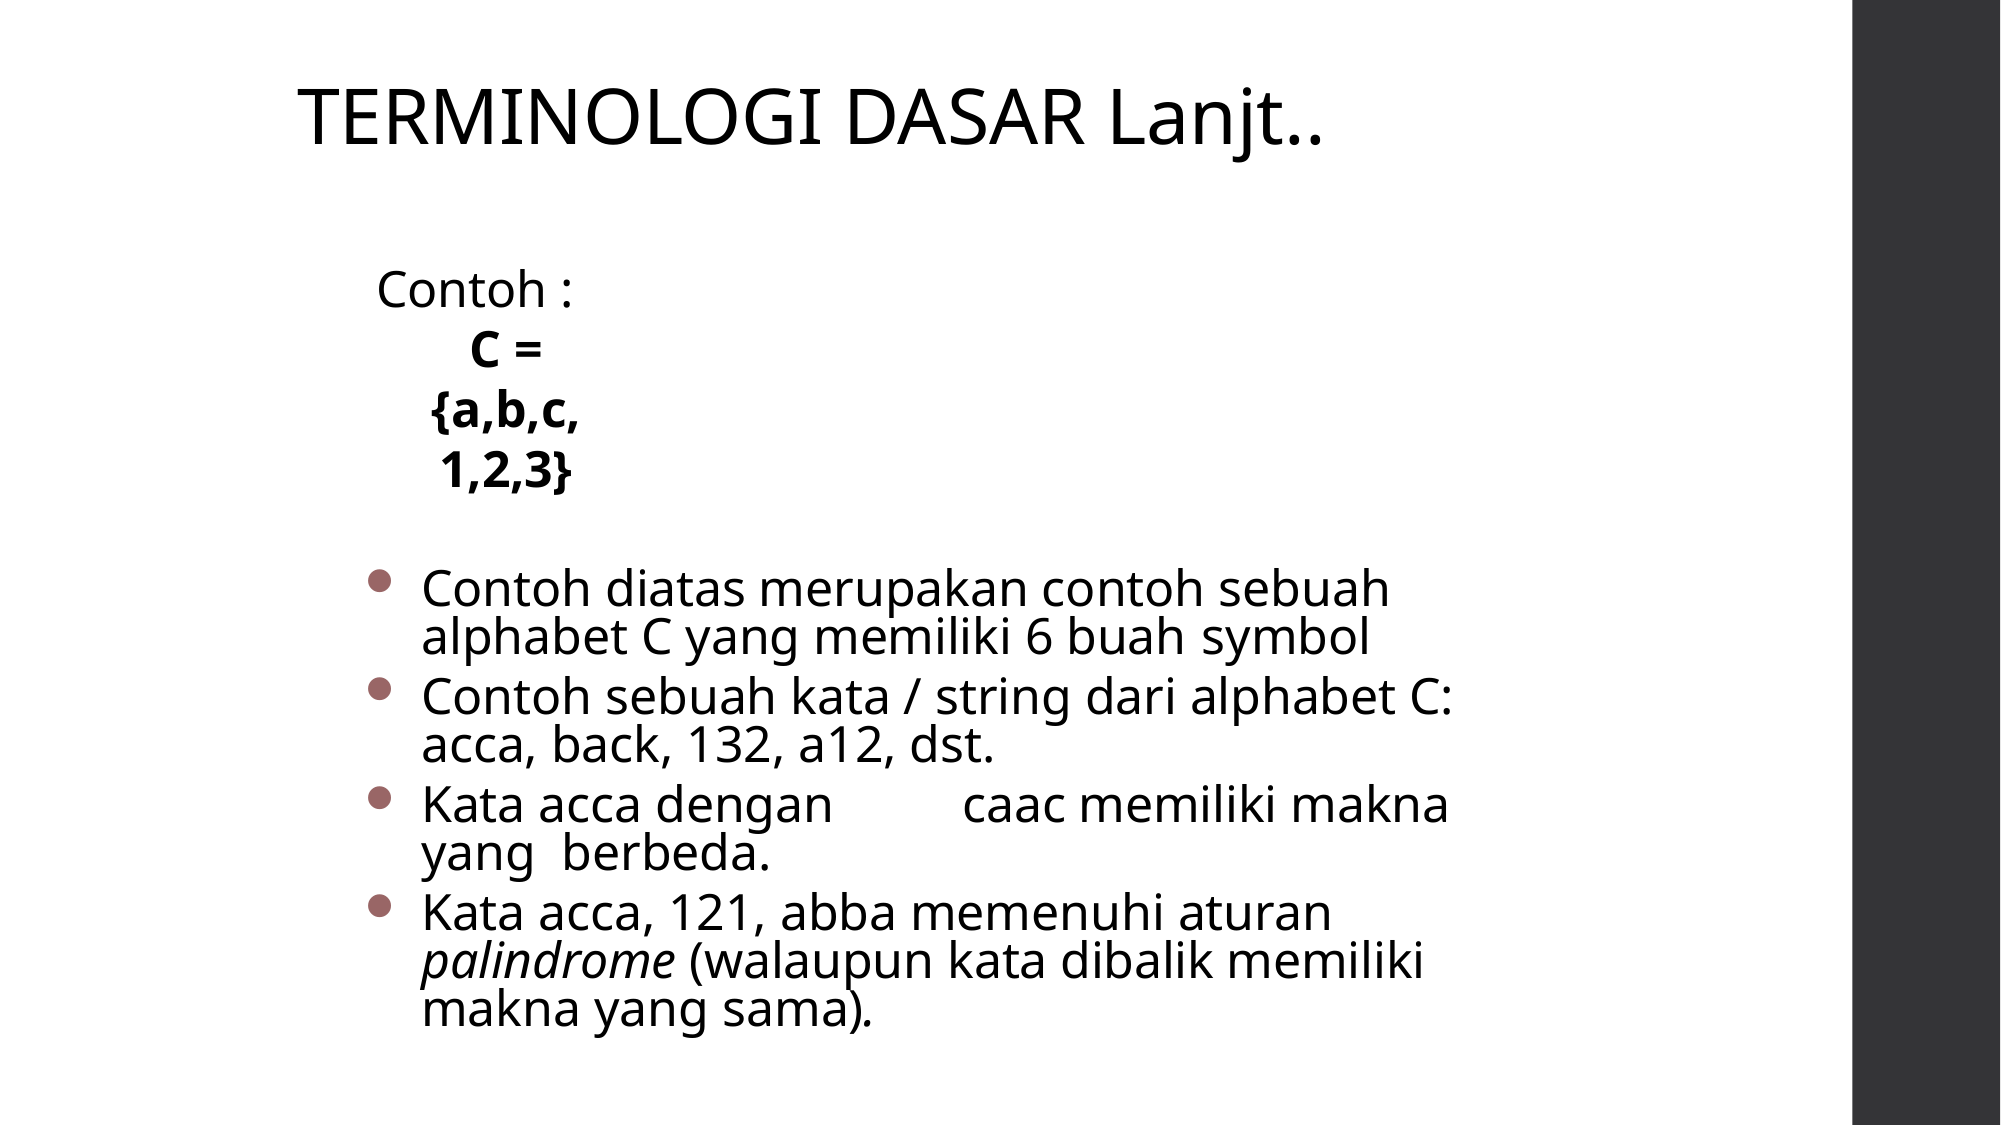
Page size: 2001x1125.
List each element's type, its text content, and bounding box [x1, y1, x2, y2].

title TERMINOLOGI DASAR Lanjt.. [294, 0, 1559, 161]
text_box Contoh : C = {a,b,c,1,2,3} Contoh diatas merupakan contoh sebuah alphabet C yang memiliki 6 buah symbol Contoh sebuah kata / string dari alphabet C: acca, back, 132, a12, dst. Kata acca dengan caac memiliki makna yang berbeda. Kata acca, 121, abba memenuhi aturan palindrome (walaupun kata dibalik memiliki makna yang sama). [362, 255, 1576, 1037]
